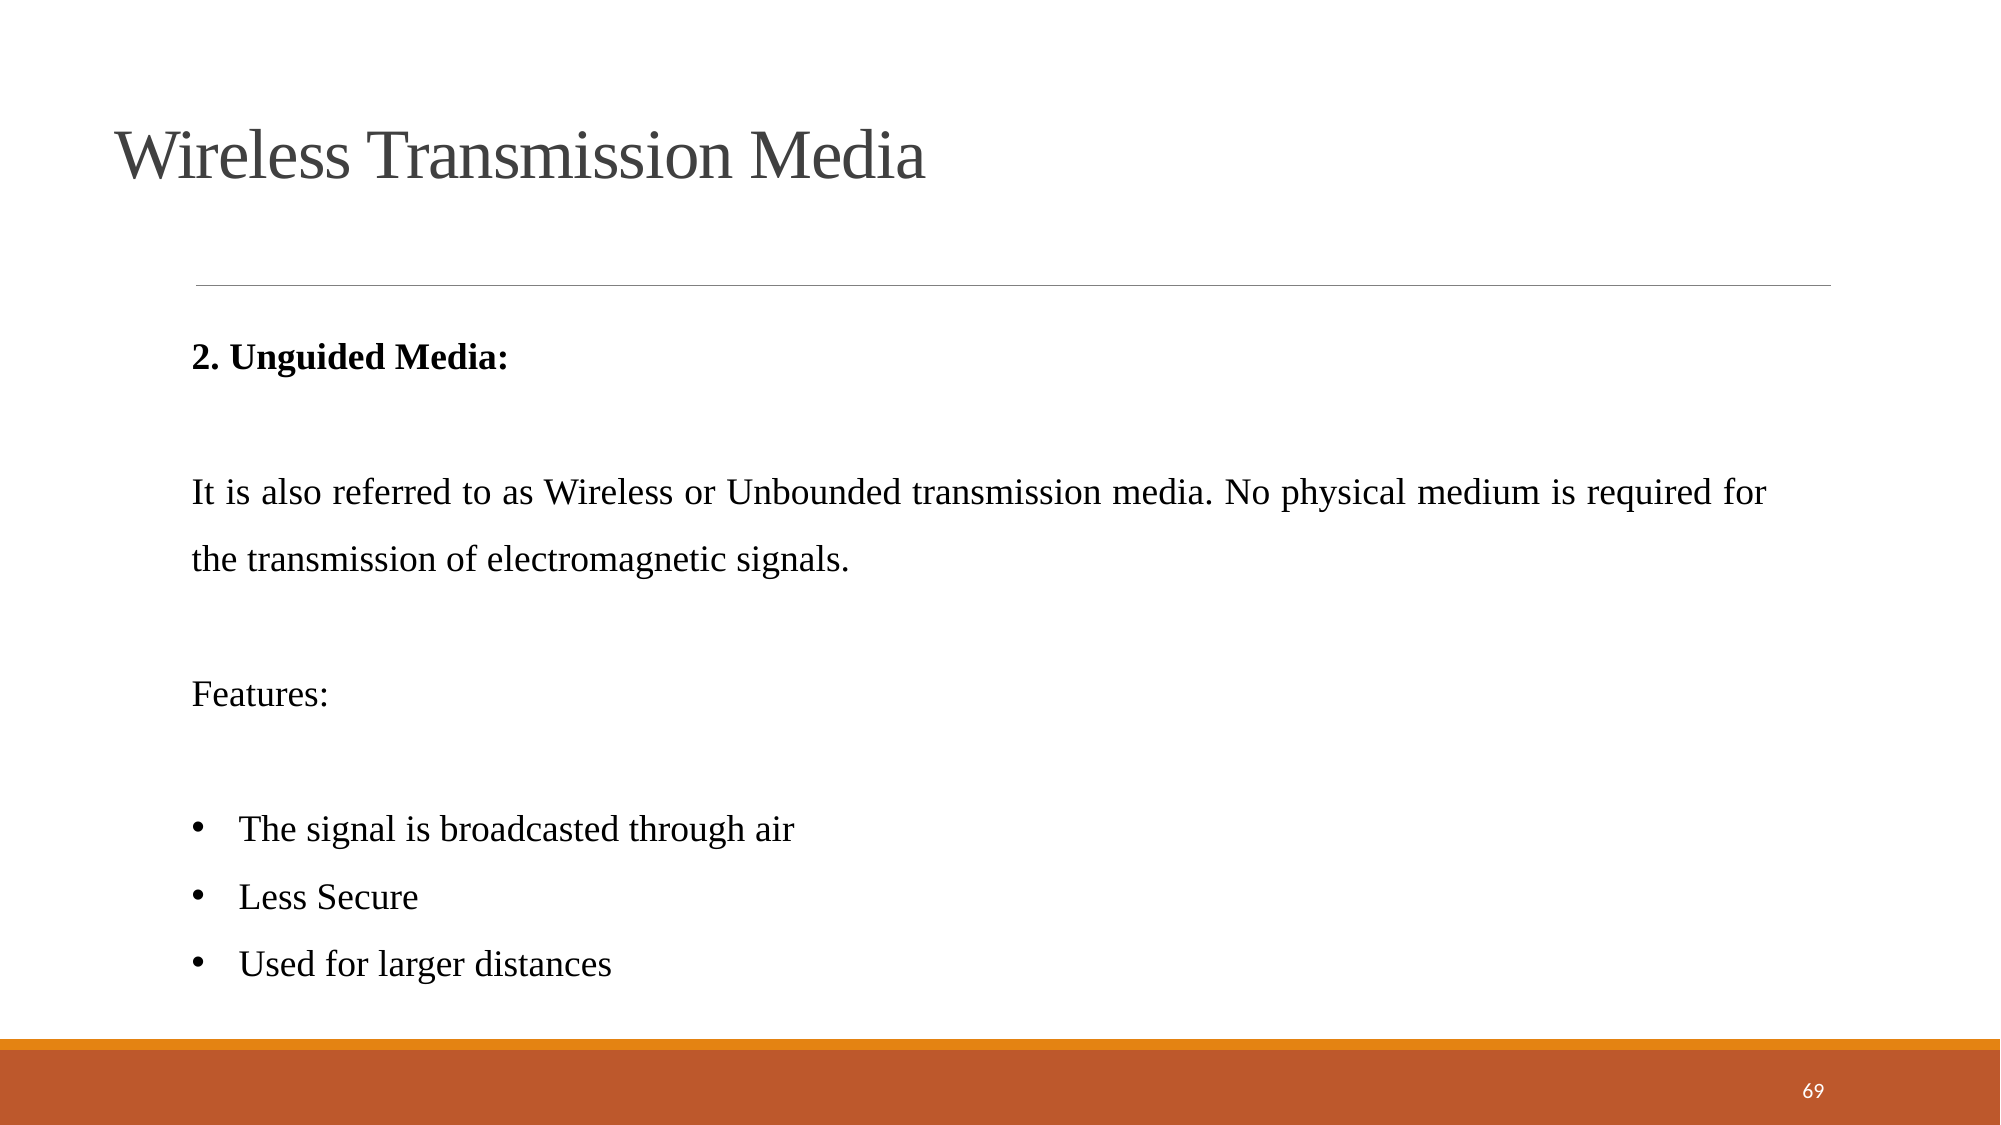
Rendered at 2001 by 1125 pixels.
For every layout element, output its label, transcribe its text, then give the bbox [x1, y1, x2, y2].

text_box Wireless Transmission Media [99, 59, 1946, 201]
text_box 2. Unguided Media: It is also referred to as Wireless or Unbounded transmission media. No physical medium is required for the transmission of electromagnetic signals. Features: The signal is broadcasted through air Less Secure Used for larger distances [176, 301, 1784, 992]
slide_number 69 [1624, 1059, 1840, 1120]
